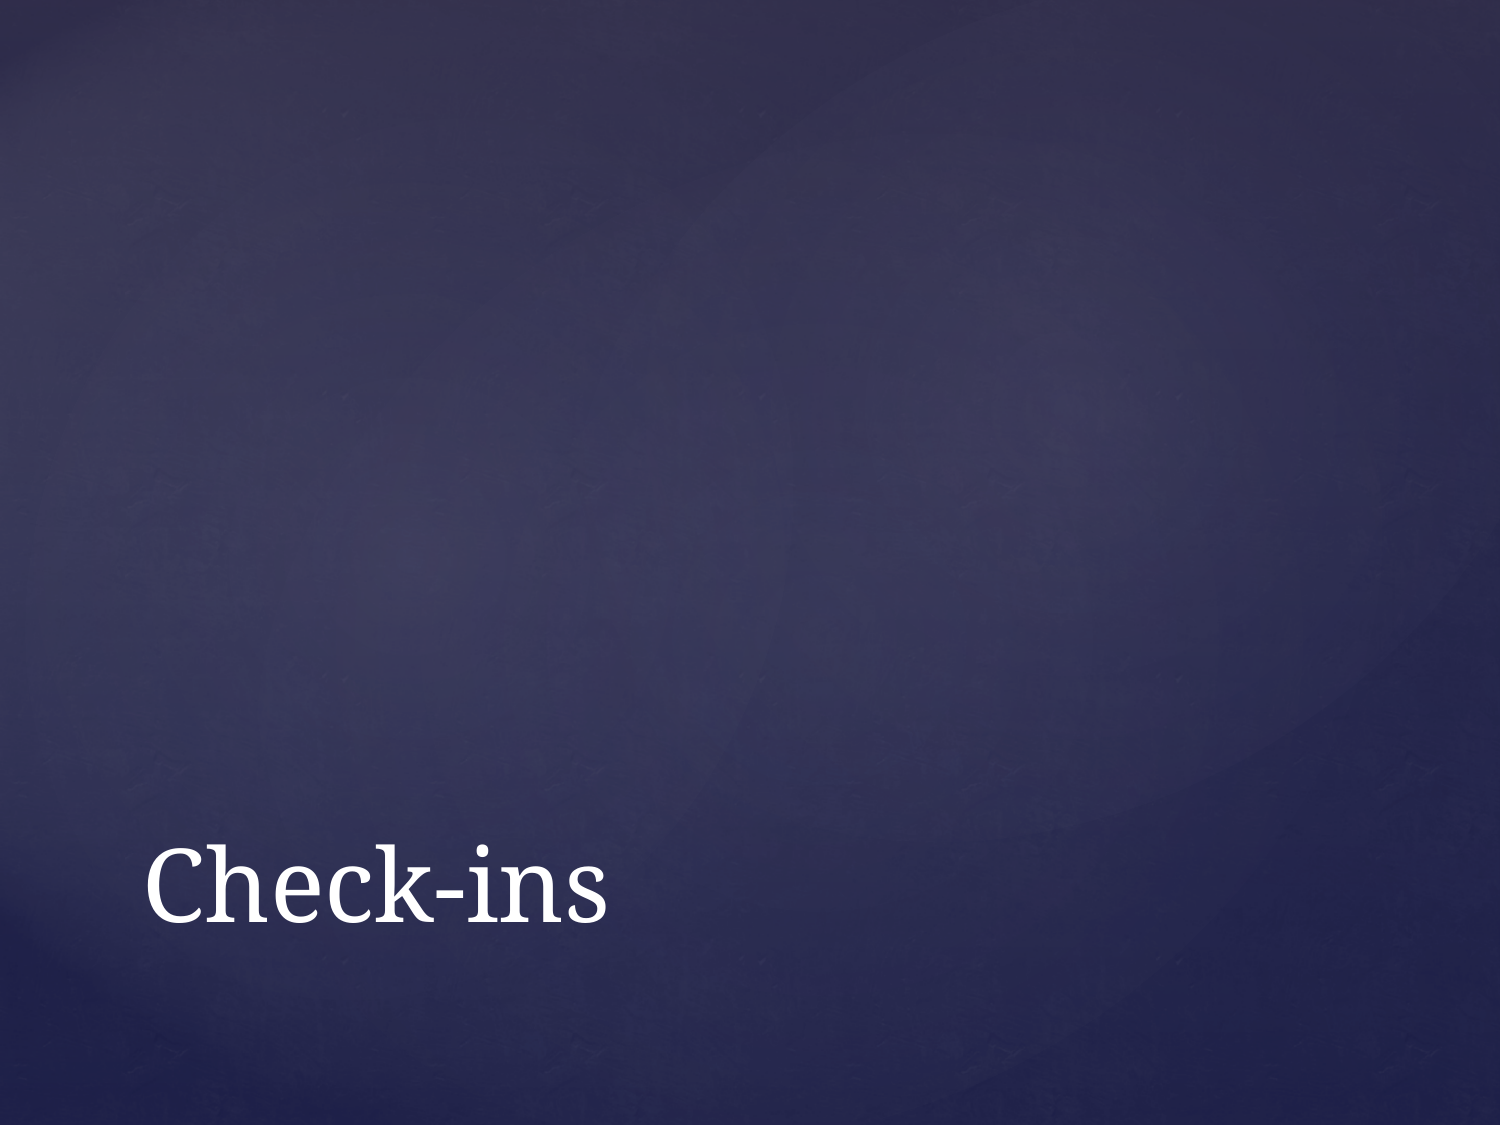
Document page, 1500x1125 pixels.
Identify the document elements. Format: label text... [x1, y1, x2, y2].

title Check-ins [127, 800, 1365, 950]
